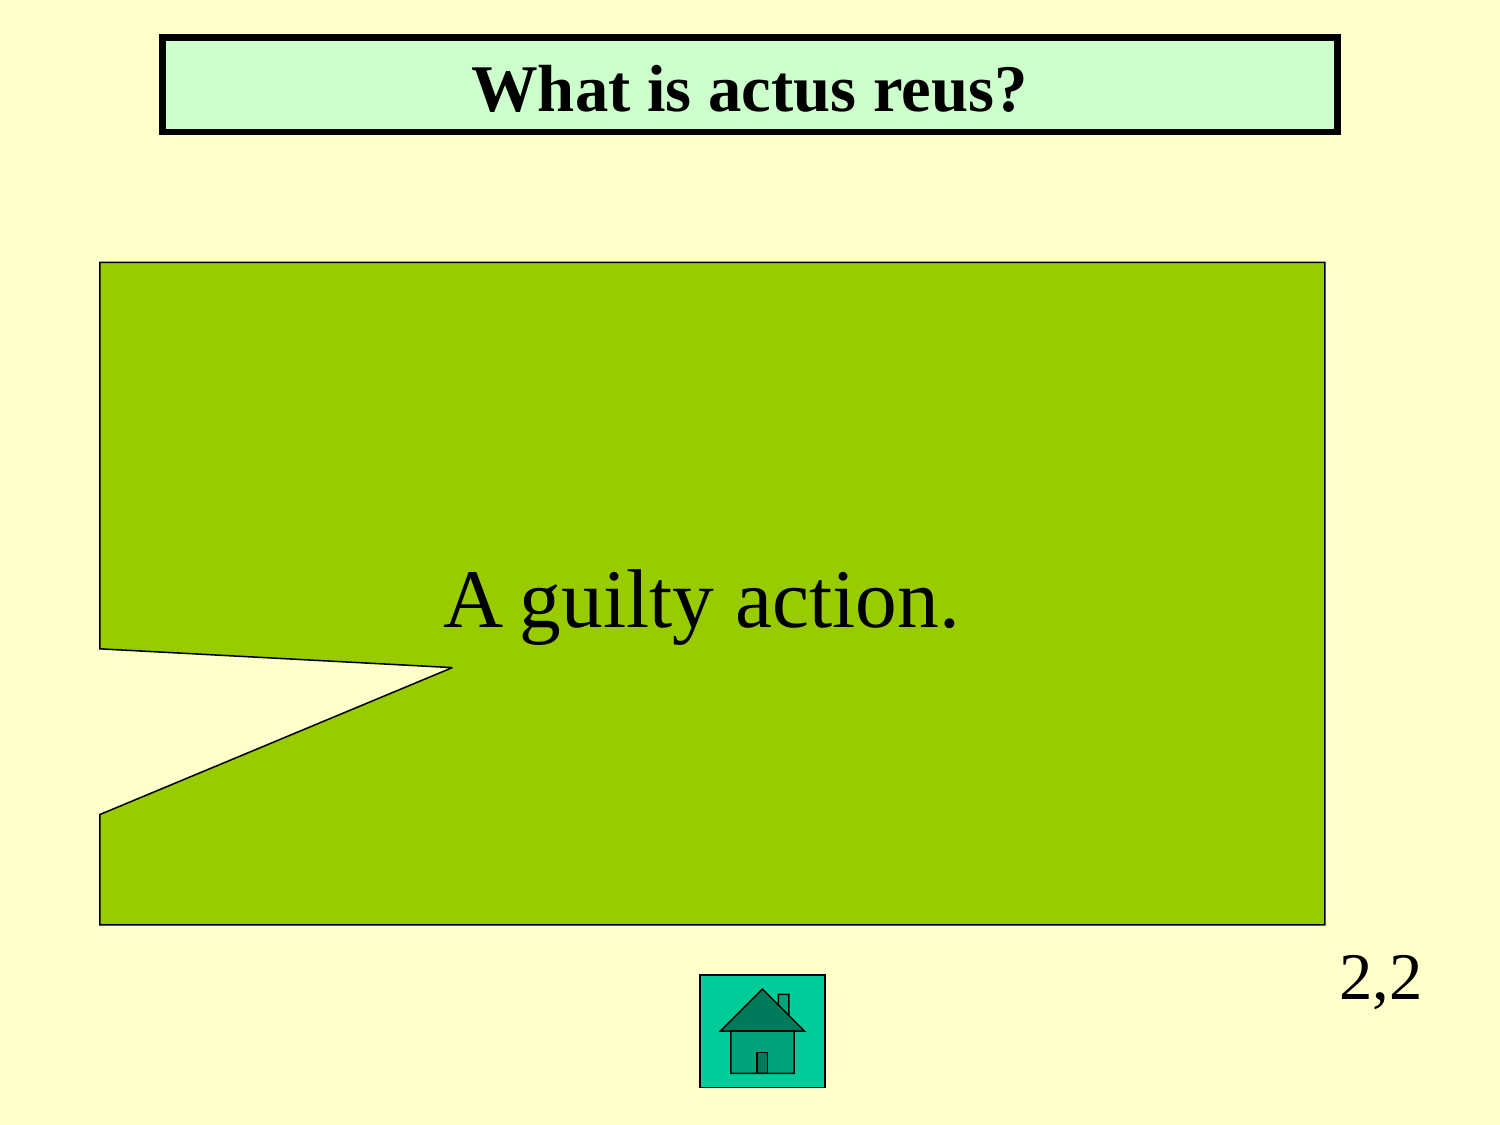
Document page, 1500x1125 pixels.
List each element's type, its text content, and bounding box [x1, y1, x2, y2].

text_box A guilty action. [99, 262, 1325, 925]
text_box What is actus reus? [162, 37, 1338, 133]
text_box [699, 975, 826, 1088]
subtitle 2,2 [1262, 924, 1500, 1063]
